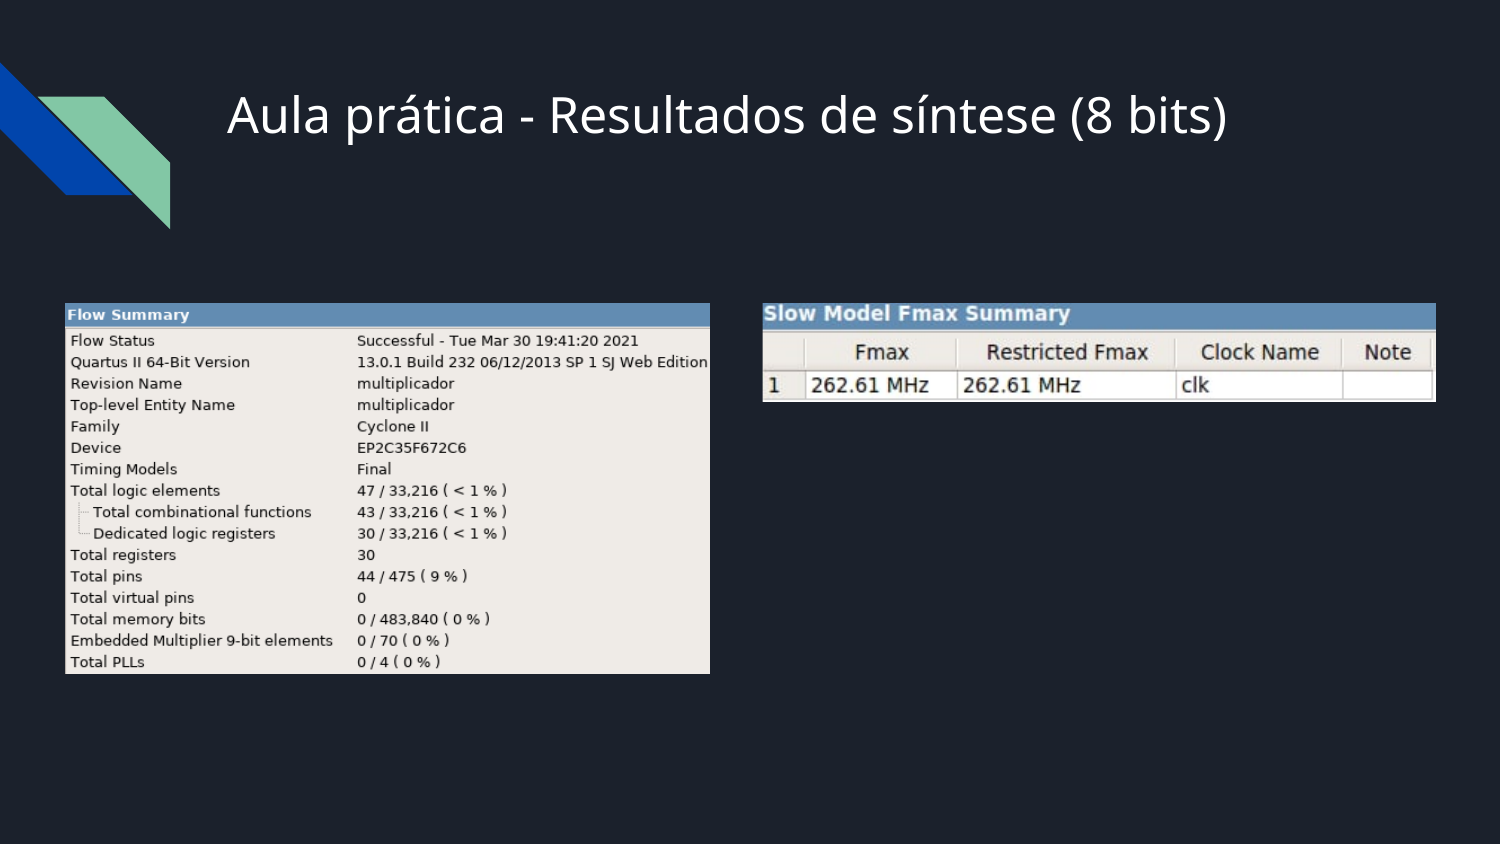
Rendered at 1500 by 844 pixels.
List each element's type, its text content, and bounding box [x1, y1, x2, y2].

picture [65, 302, 711, 674]
picture [762, 302, 1437, 402]
title Aula prática - Resultados de síntese (8 bits) [212, 64, 1368, 215]
